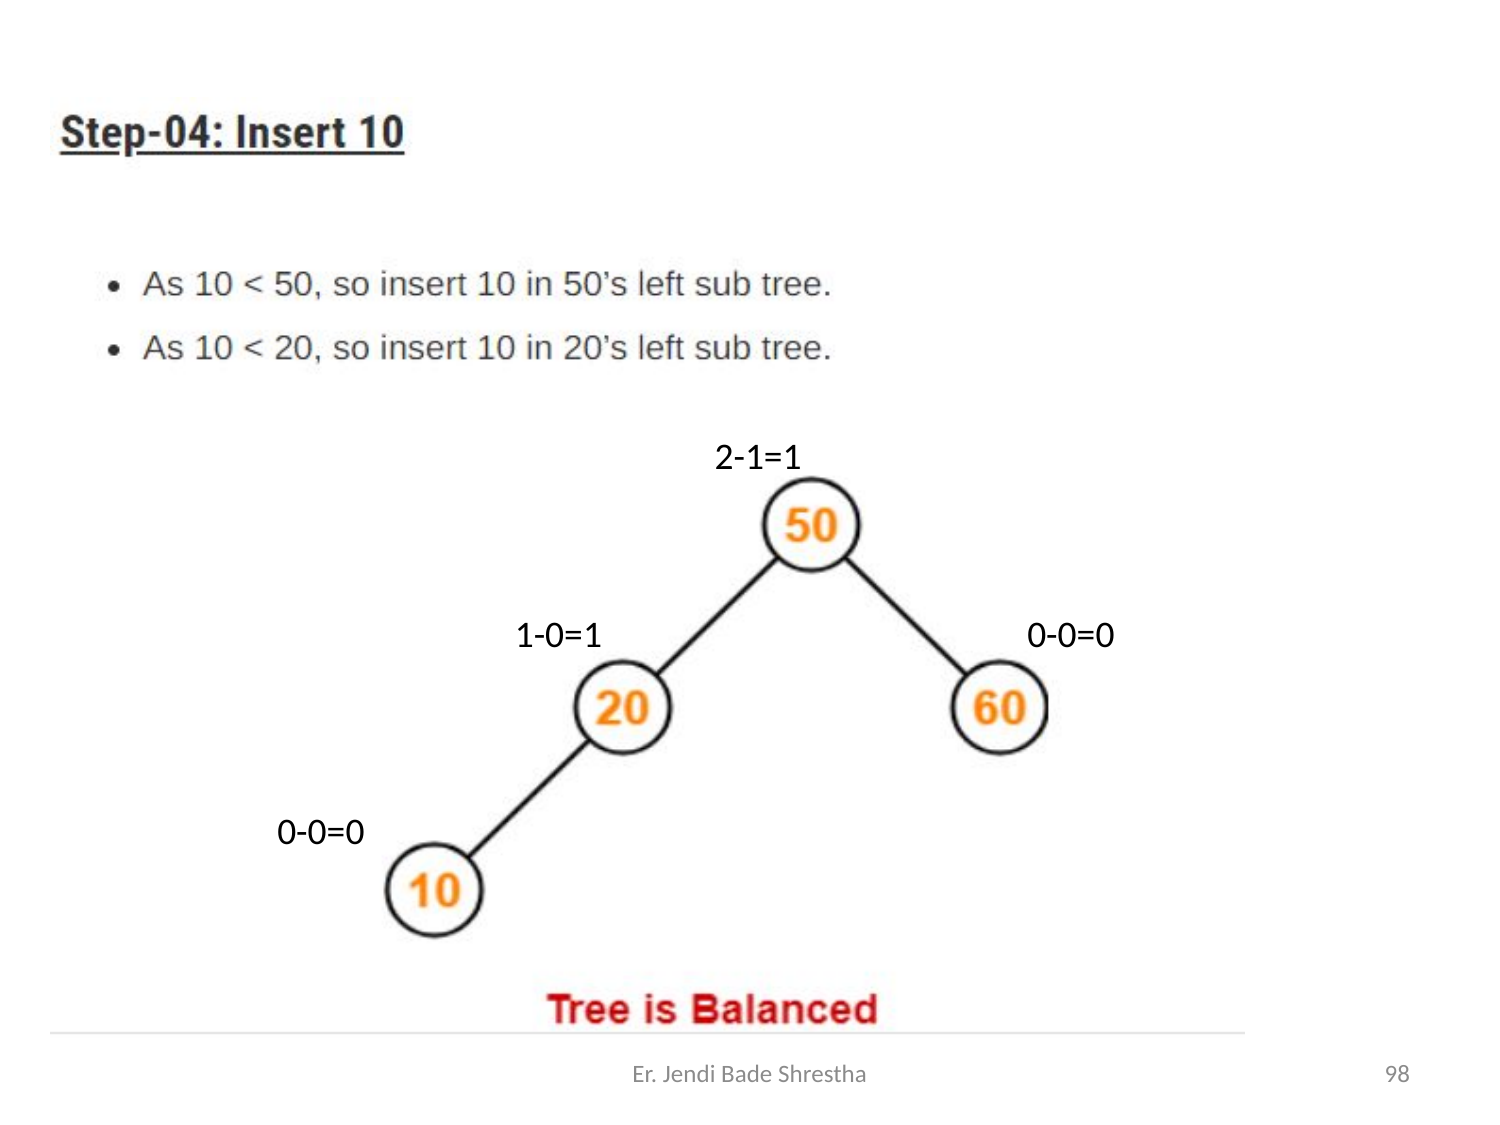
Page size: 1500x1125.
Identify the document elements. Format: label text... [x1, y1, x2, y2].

slide_number 98 [1074, 1042, 1425, 1103]
footer Er. Jendi Bade Shrestha [512, 1042, 988, 1103]
picture [49, 97, 1245, 1038]
